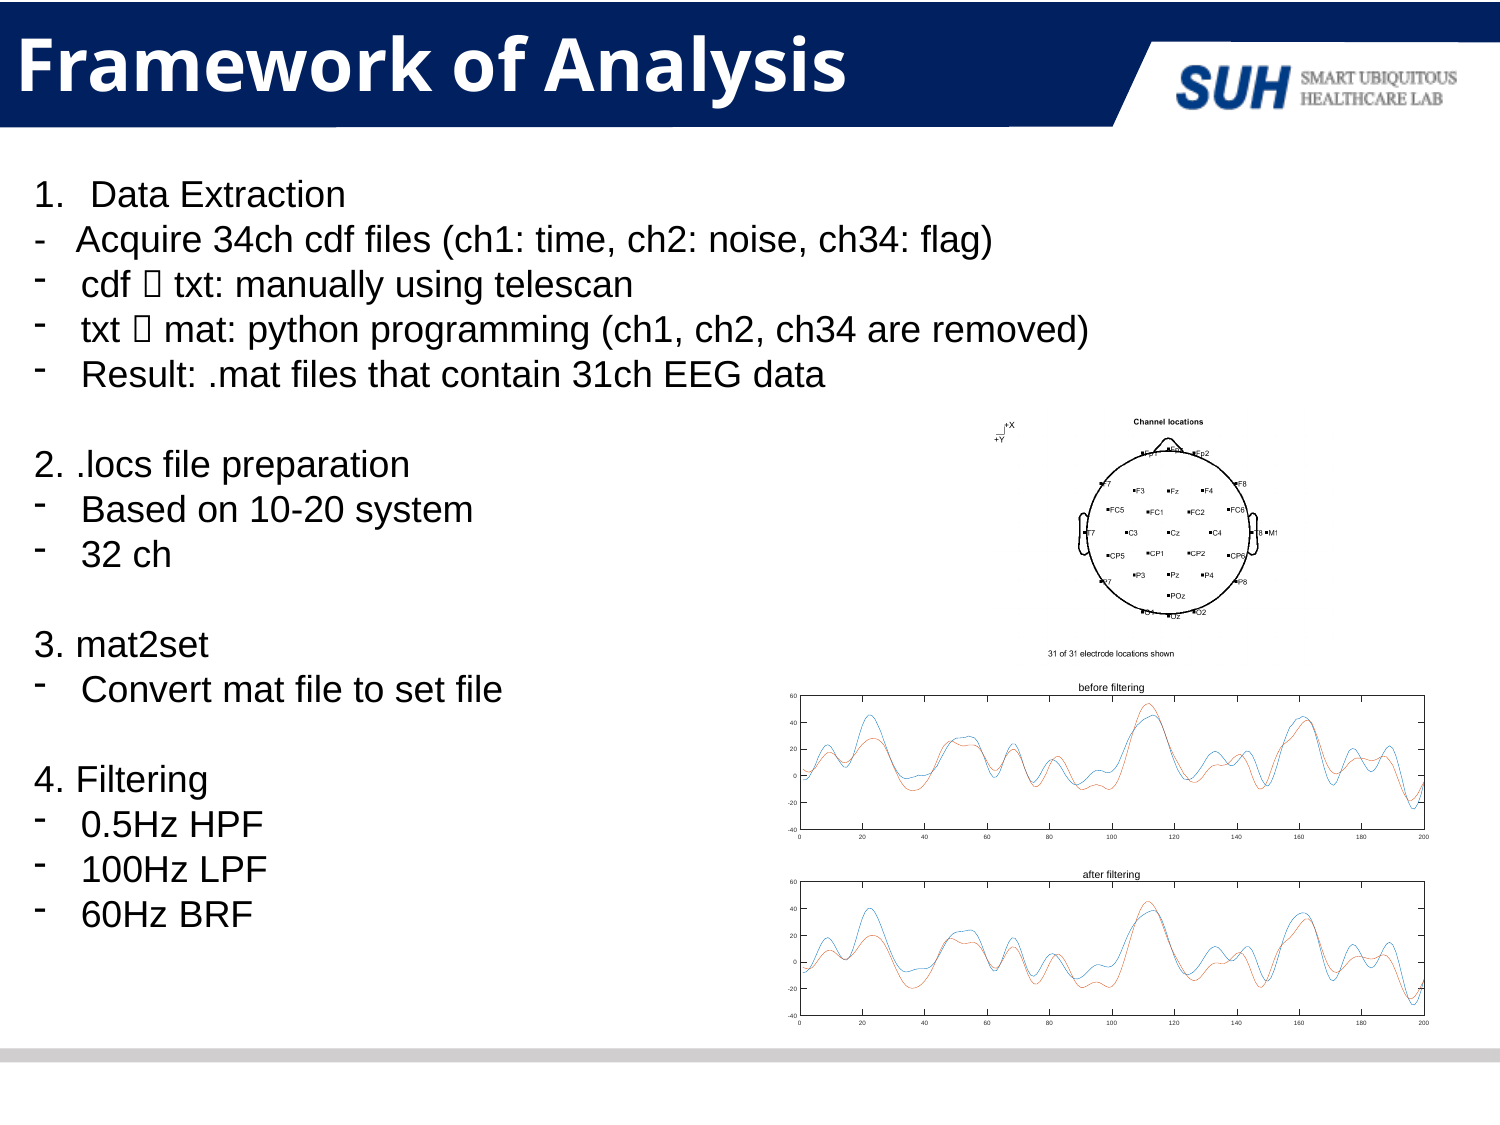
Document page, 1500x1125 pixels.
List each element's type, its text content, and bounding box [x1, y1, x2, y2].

picture [694, 408, 1500, 1059]
title Framework of Analysis [0, 16, 873, 120]
picture [1161, 48, 1474, 126]
text_box Data Extraction - Acquire 34ch cdf files (ch1: time, ch2: noise, ch34: flag) cdf  txt: manually using telescan txt  mat: python programming (ch1, ch2, ch34 are removed) Result: .mat files that contain 31ch EEG data 2. .locs file preparation Based on 10-20 system 32 ch 3. mat2set Convert mat file to set file 4. Filtering 0.5Hz HPF 100Hz LPF 60Hz BRF [19, 162, 1291, 943]
